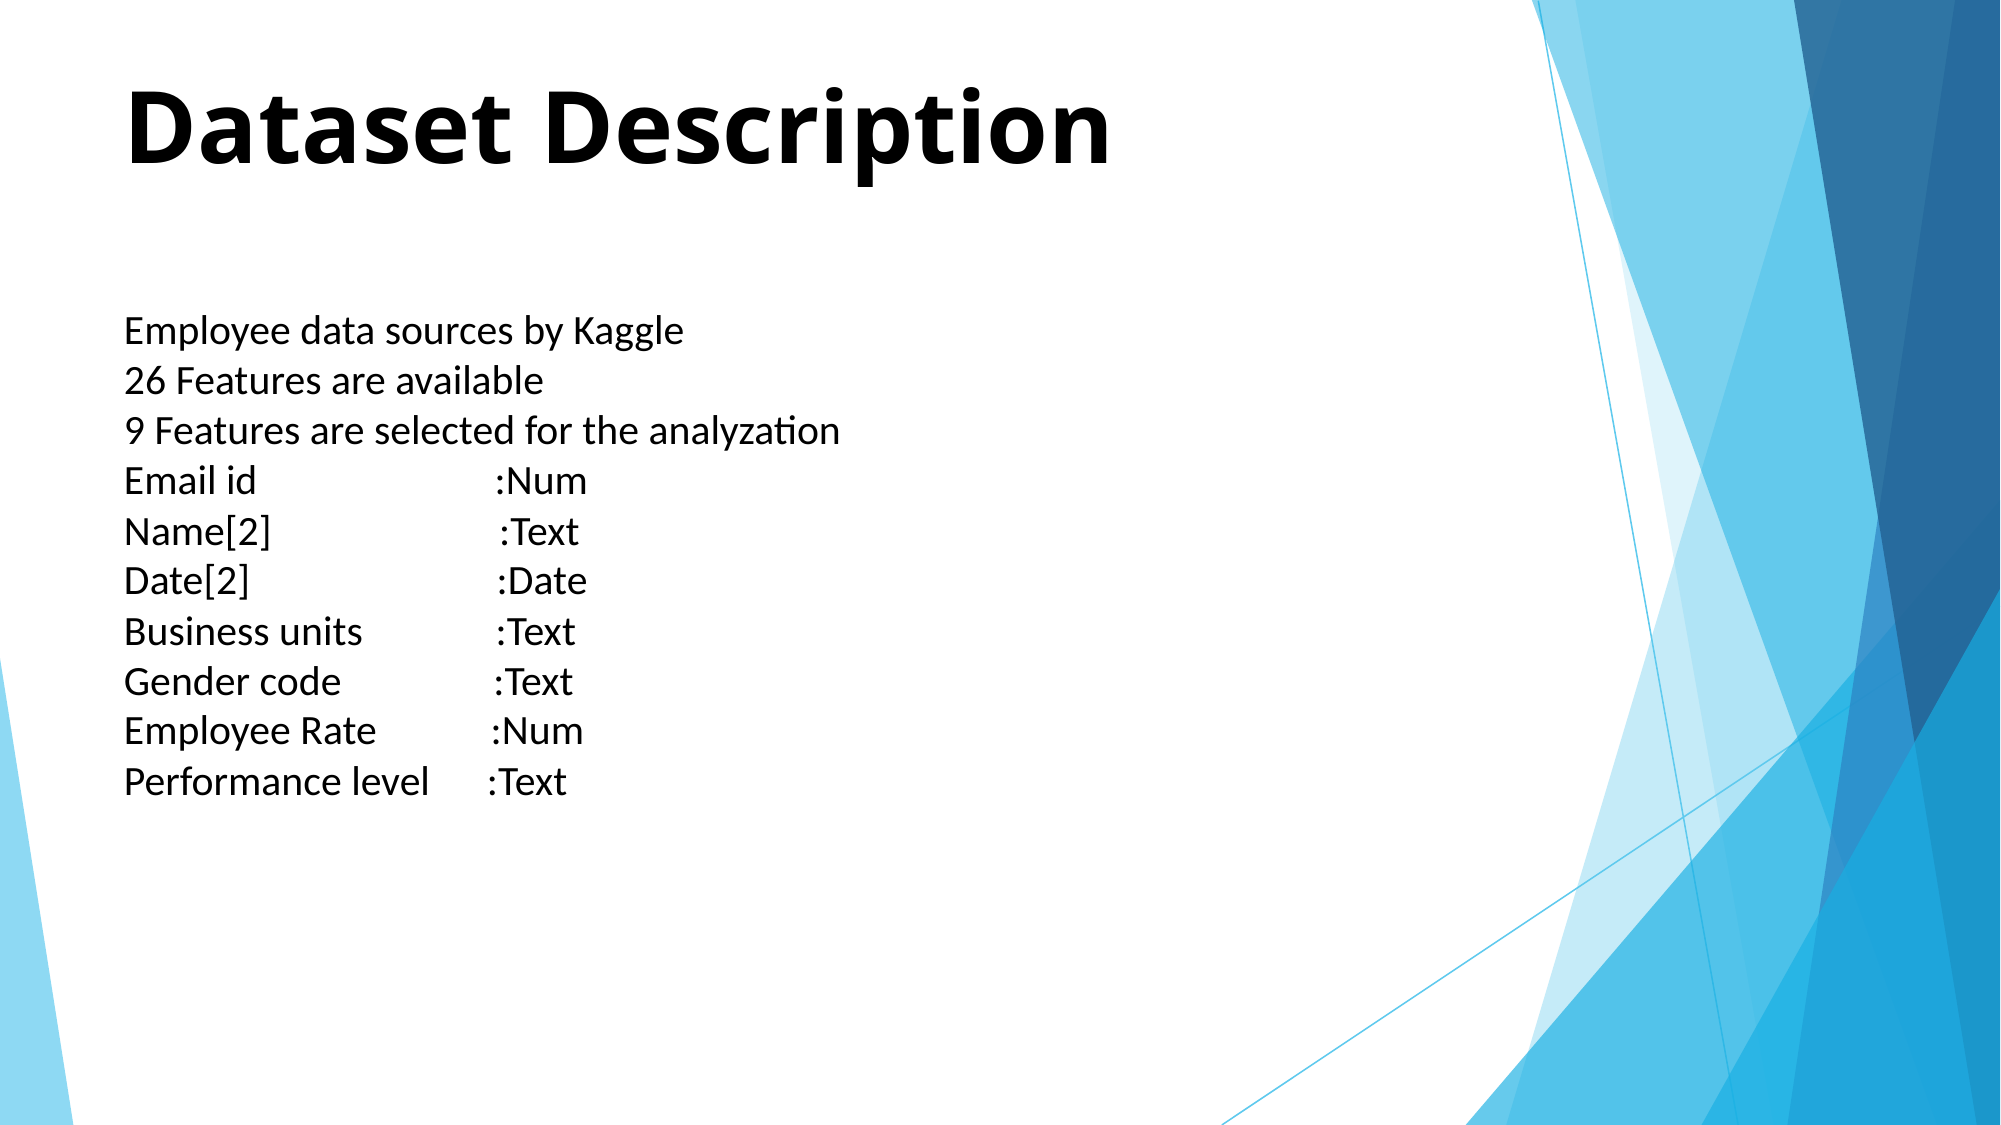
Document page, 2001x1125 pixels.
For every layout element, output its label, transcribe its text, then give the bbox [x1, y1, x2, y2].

title Dataset Description Employee data sources by Kaggle 26 Features are available 9 Features are selected for the analyzation Email id :Num Name[2] :Text Date[2] :Date Business units :Text Gender code :Text Employee Rate :Num Performance level :Text [123, 63, 1877, 932]
